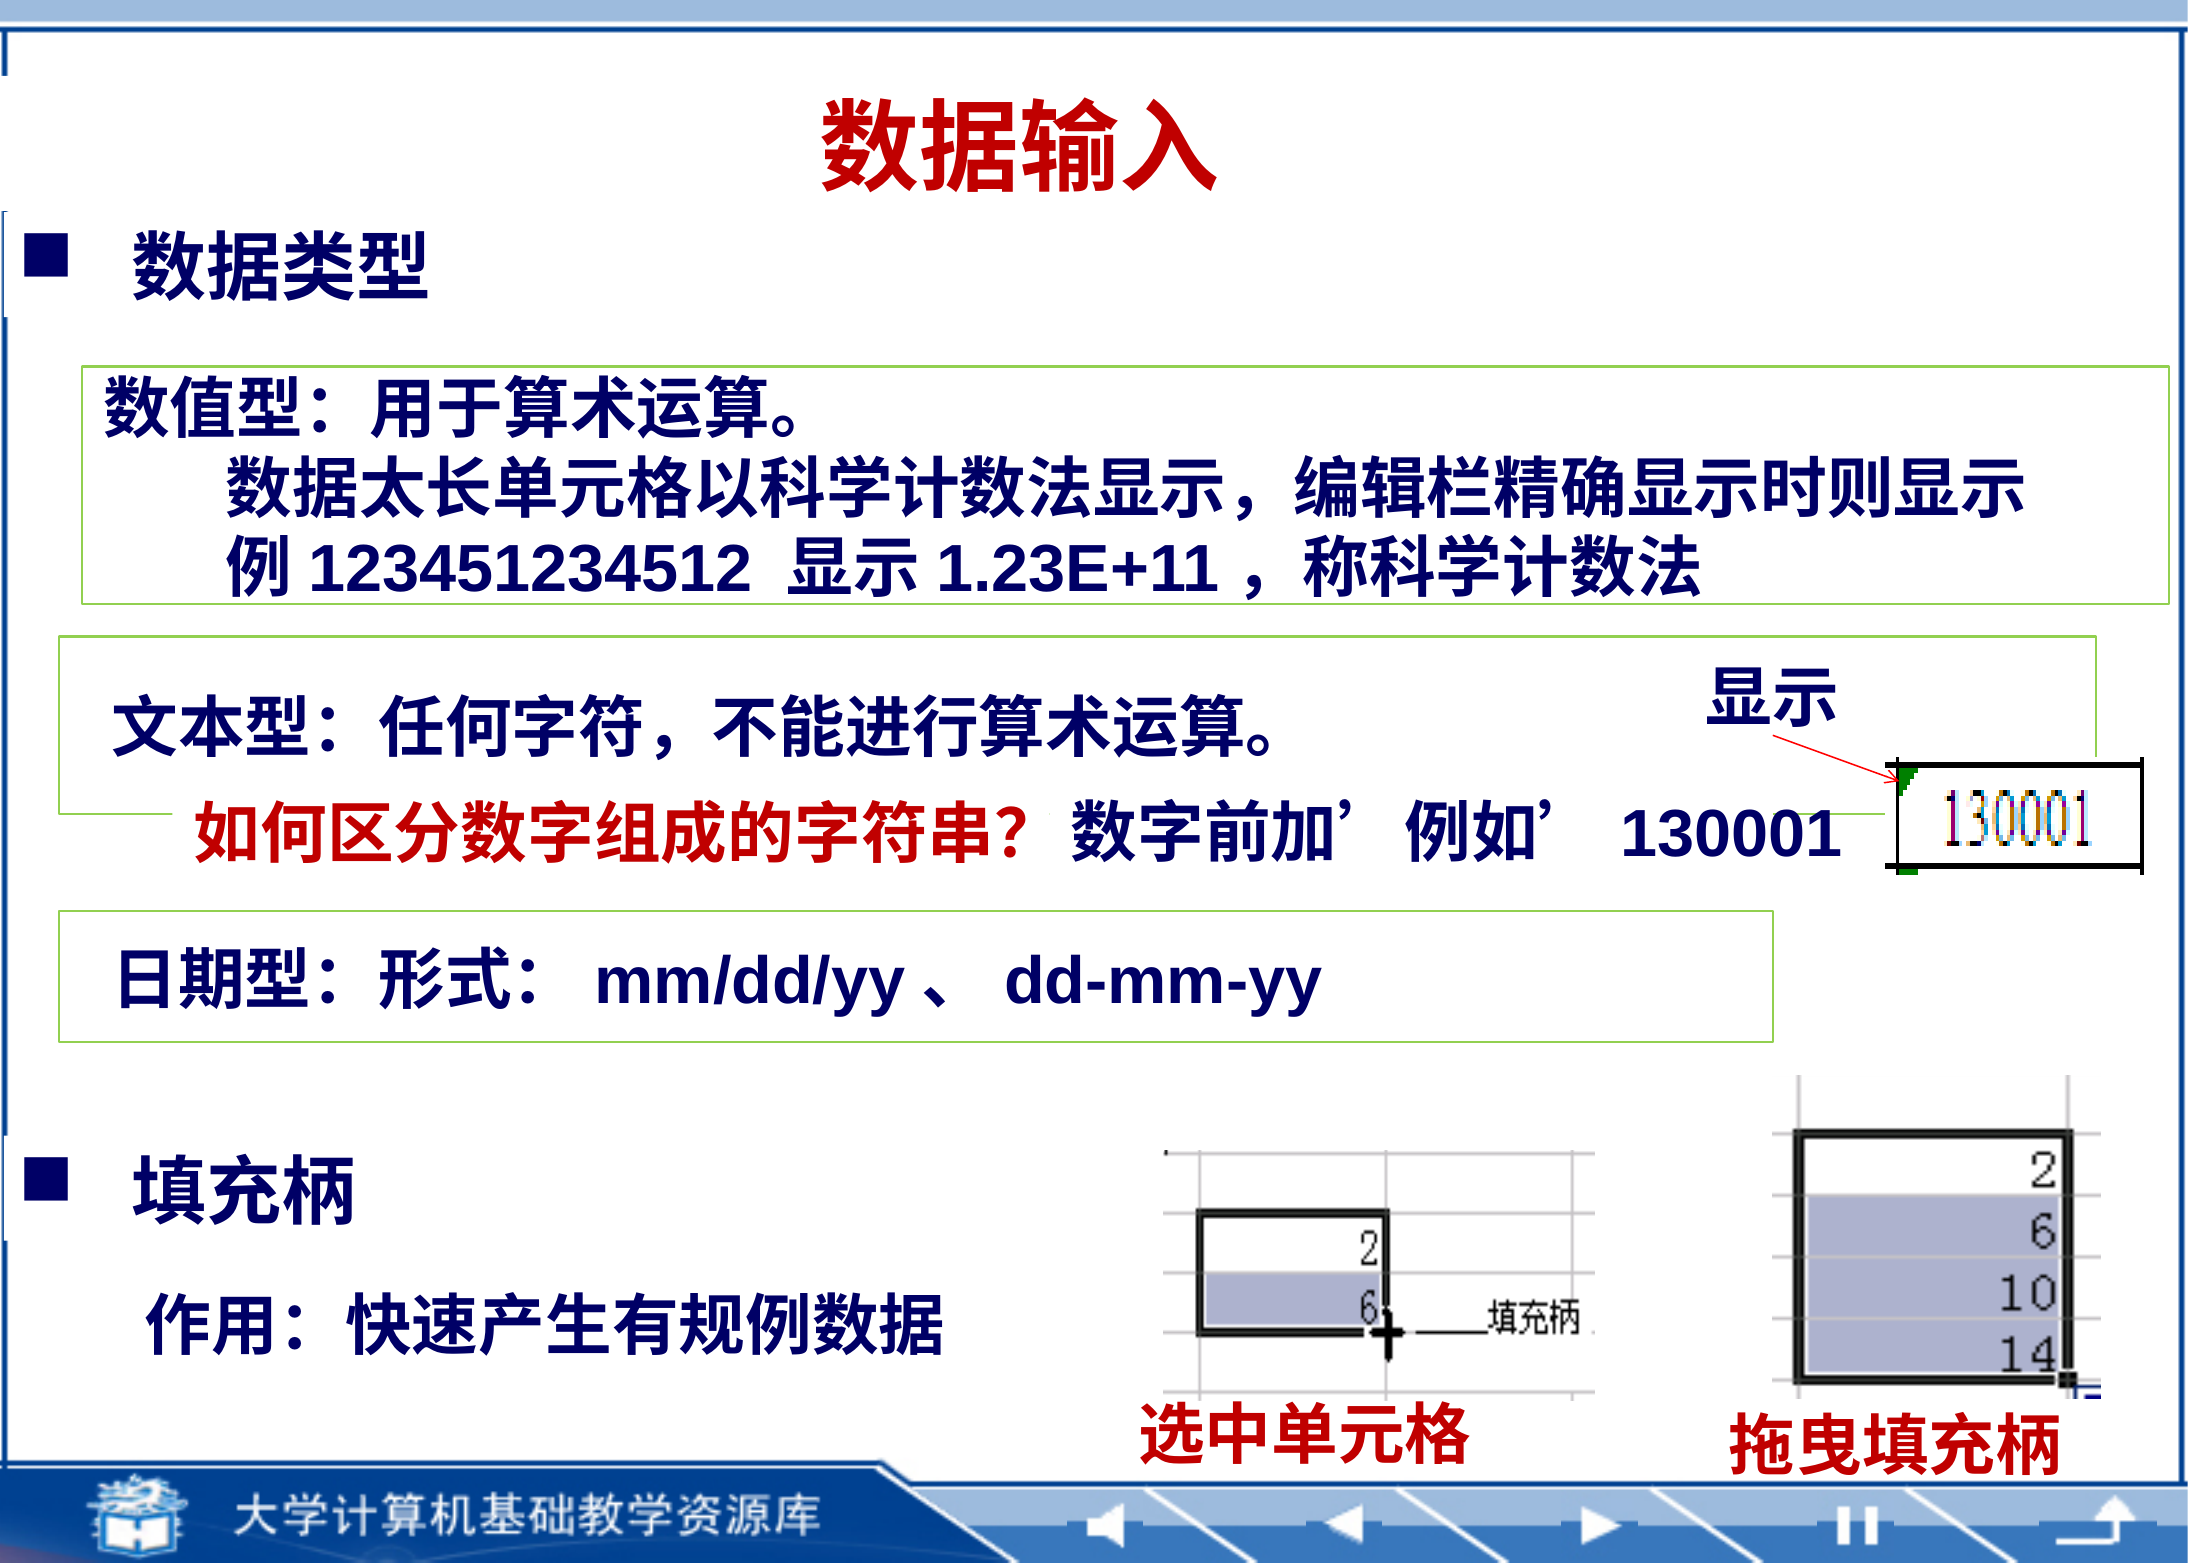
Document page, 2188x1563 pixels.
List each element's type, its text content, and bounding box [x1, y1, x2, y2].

text_box 数据类型 [3, 212, 2044, 318]
text_box 拖曳填充柄 [1713, 1411, 2044, 1474]
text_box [1772, 734, 1900, 782]
text_box 显示 [1684, 651, 1989, 738]
text_box 数字前加’例如’130001 [1049, 781, 1773, 879]
text_box 日期型：形式：mm/dd/yy、dd-mm-yy [58, 910, 1774, 1043]
text_box 数值型：用于算术运算。 数据太长单元格以科学计数法显示，编辑栏精确显示时则显示 例123451234512 显示1.23E+11，称科学计数法 [81, 365, 2170, 605]
text_box 填充柄 [3, 1135, 1766, 1241]
picture [0, 0, 2188, 1563]
text_box 作用：快速产生有规例数据 [130, 1275, 962, 1371]
text_box 选中单元格 [1123, 1400, 1519, 1464]
text_box 文本型：任何字符，不能进行算术运算。 [58, 635, 2097, 815]
text_box 如何区分数字组成的字符串？ [172, 781, 1050, 881]
text_box 数据输入 [0, 75, 2040, 211]
